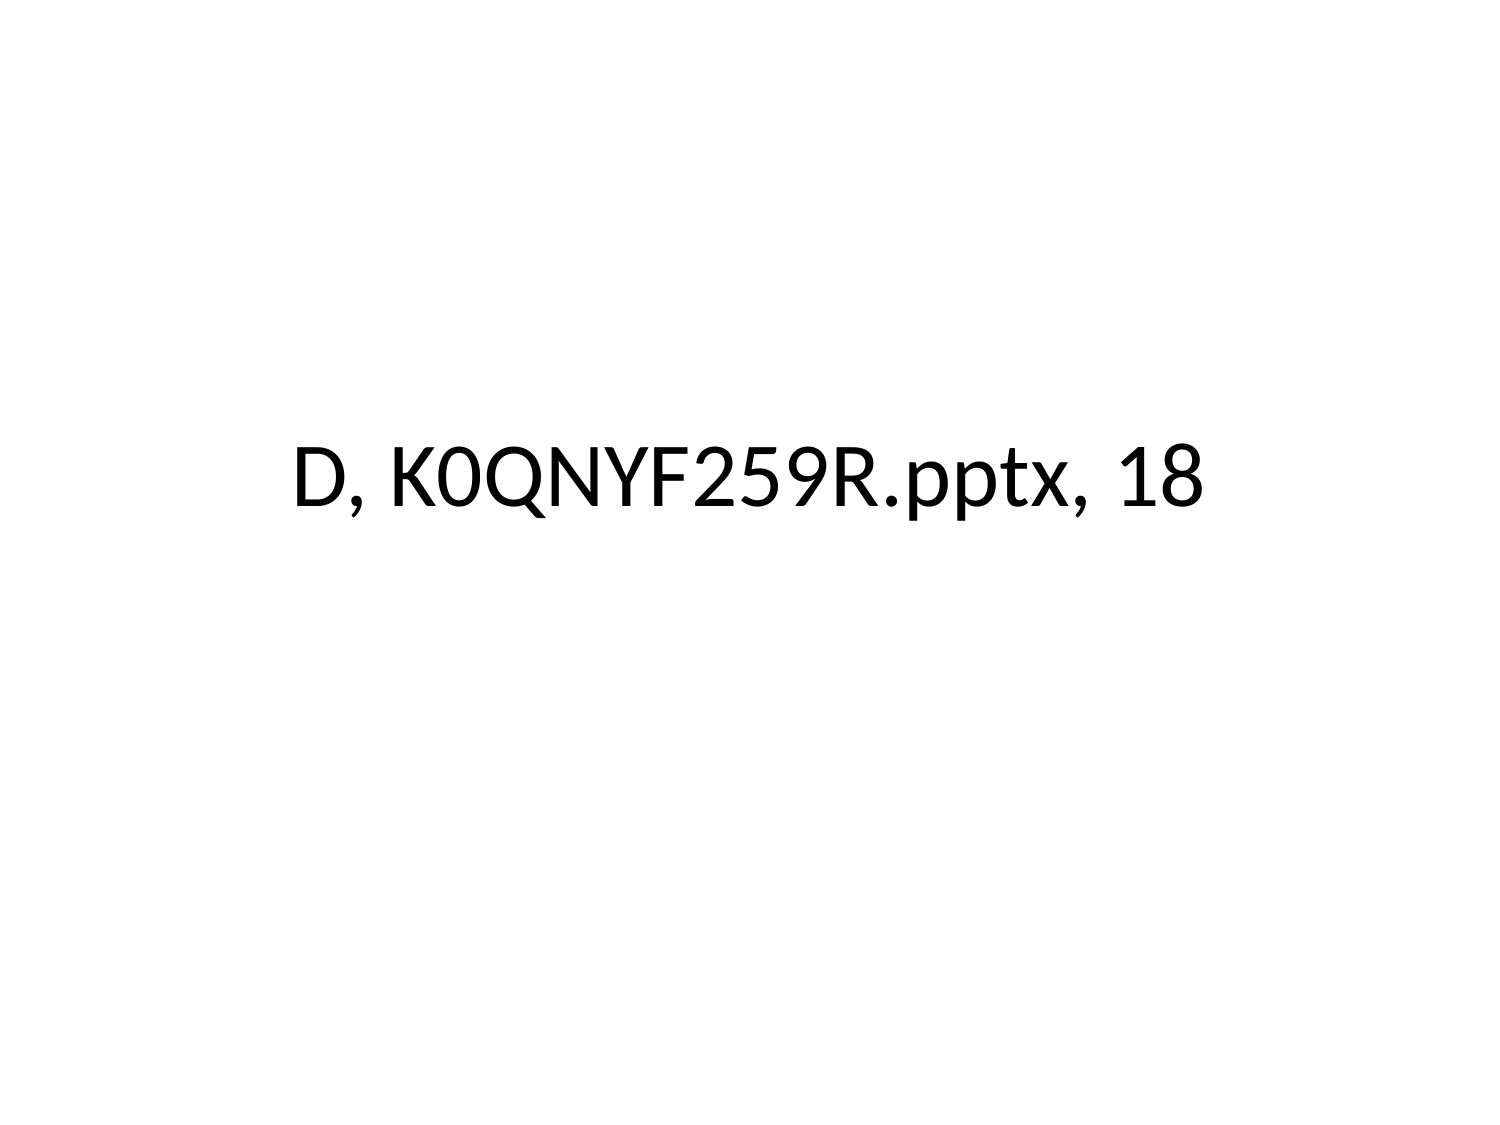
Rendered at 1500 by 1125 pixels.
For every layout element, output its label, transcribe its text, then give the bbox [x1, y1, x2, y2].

title D, K0QNYF259R.pptx, 18 [112, 349, 1388, 591]
